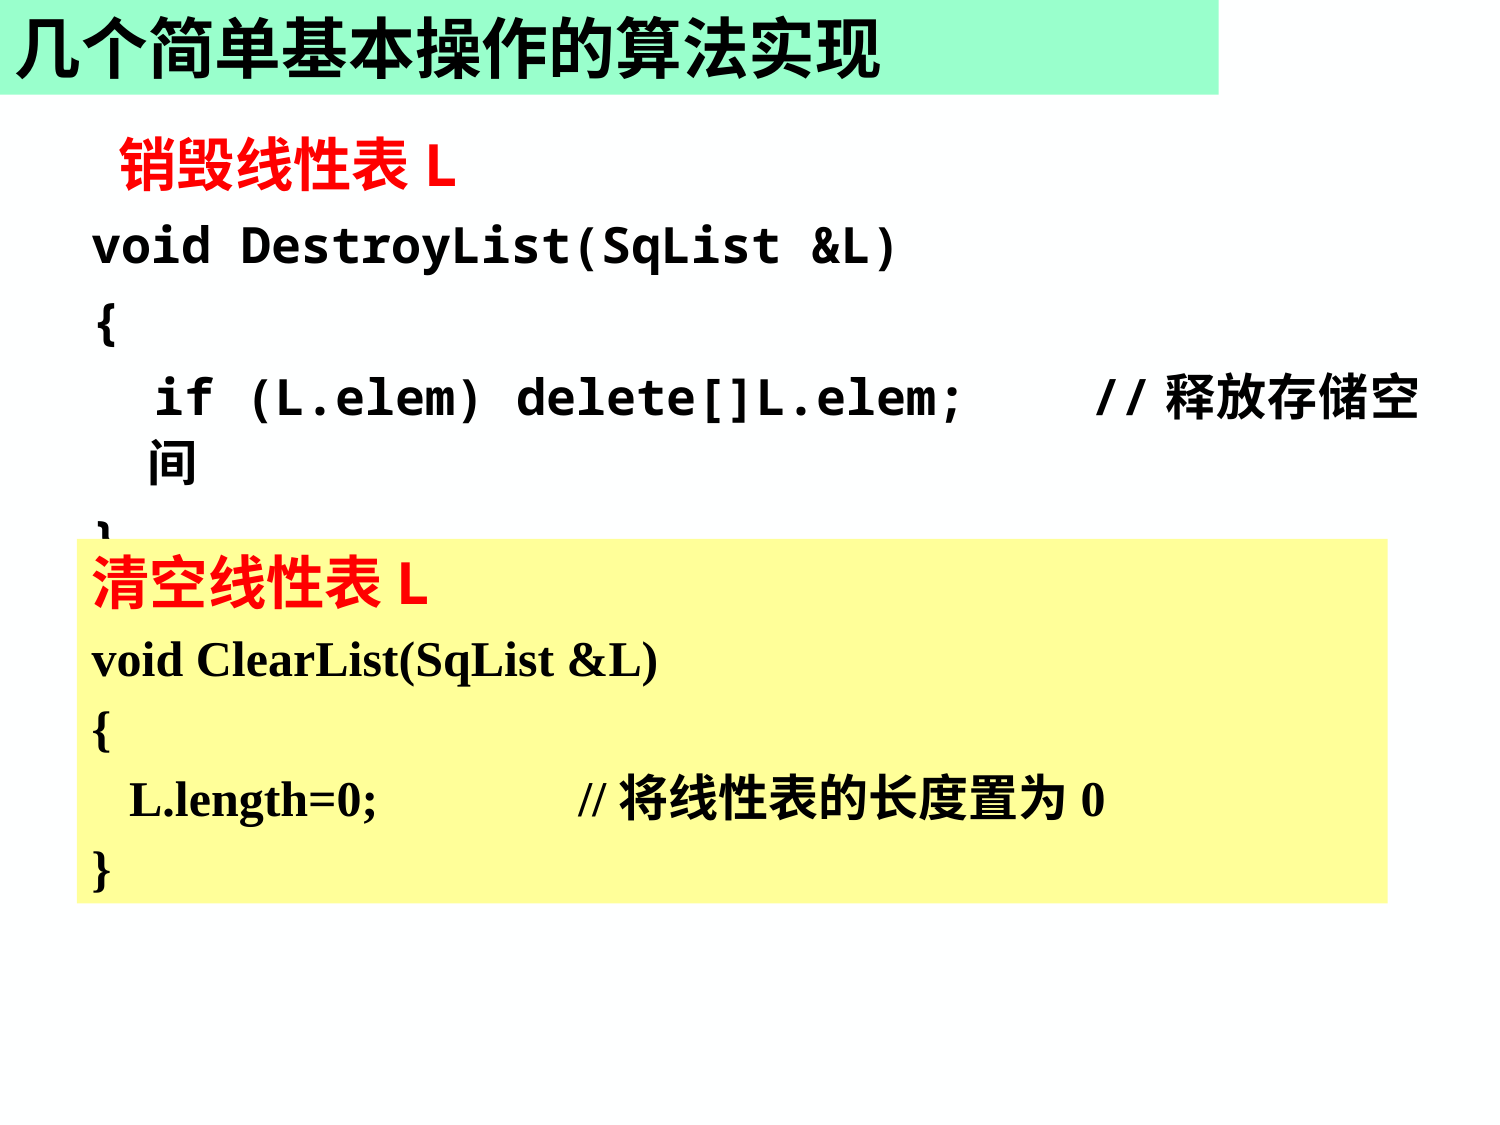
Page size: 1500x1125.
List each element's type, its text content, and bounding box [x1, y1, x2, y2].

text_box 几个简单基本操作的算法实现 [0, 0, 1219, 95]
text_box 清空线性表L void ClearList(SqList &L) { L.length=0; //将线性表的长度置为0 } [76, 538, 1388, 904]
text_box 销毁线性表L void DestroyList(SqList &L) { if (L.elem) delete[]L.elem; //释放存储空间 } [76, 113, 1436, 539]
